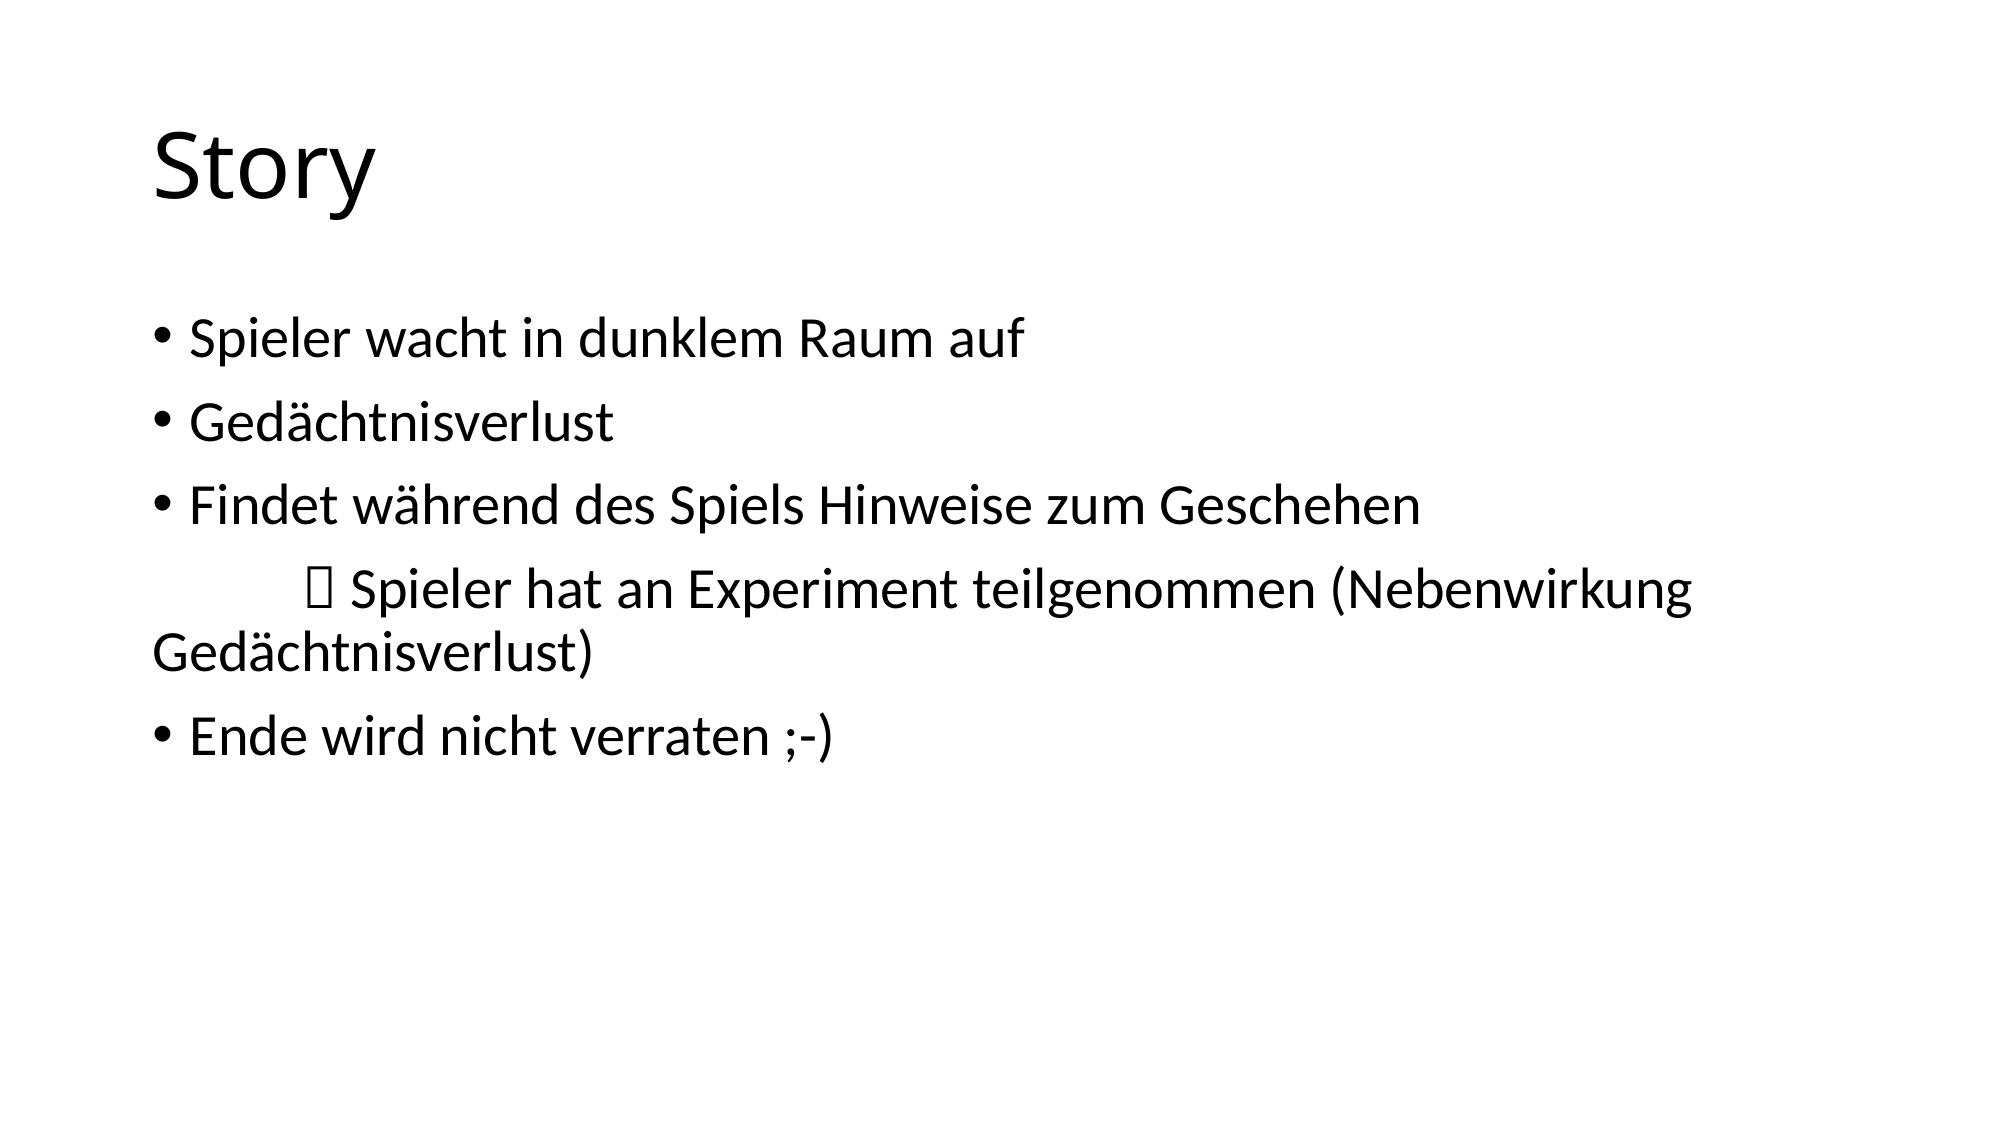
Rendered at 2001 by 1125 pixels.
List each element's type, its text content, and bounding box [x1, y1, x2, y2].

list Spieler wacht in dunklem Raum auf Gedächtnisverlust Findet während des Spiels Hinweise zum Geschehen  Spieler hat an Experiment teilgenommen (Nebenwirkung Gedächtnisverlust) Ende wird nicht verraten ;-) [137, 299, 1863, 1014]
title Story [137, 59, 1863, 278]
